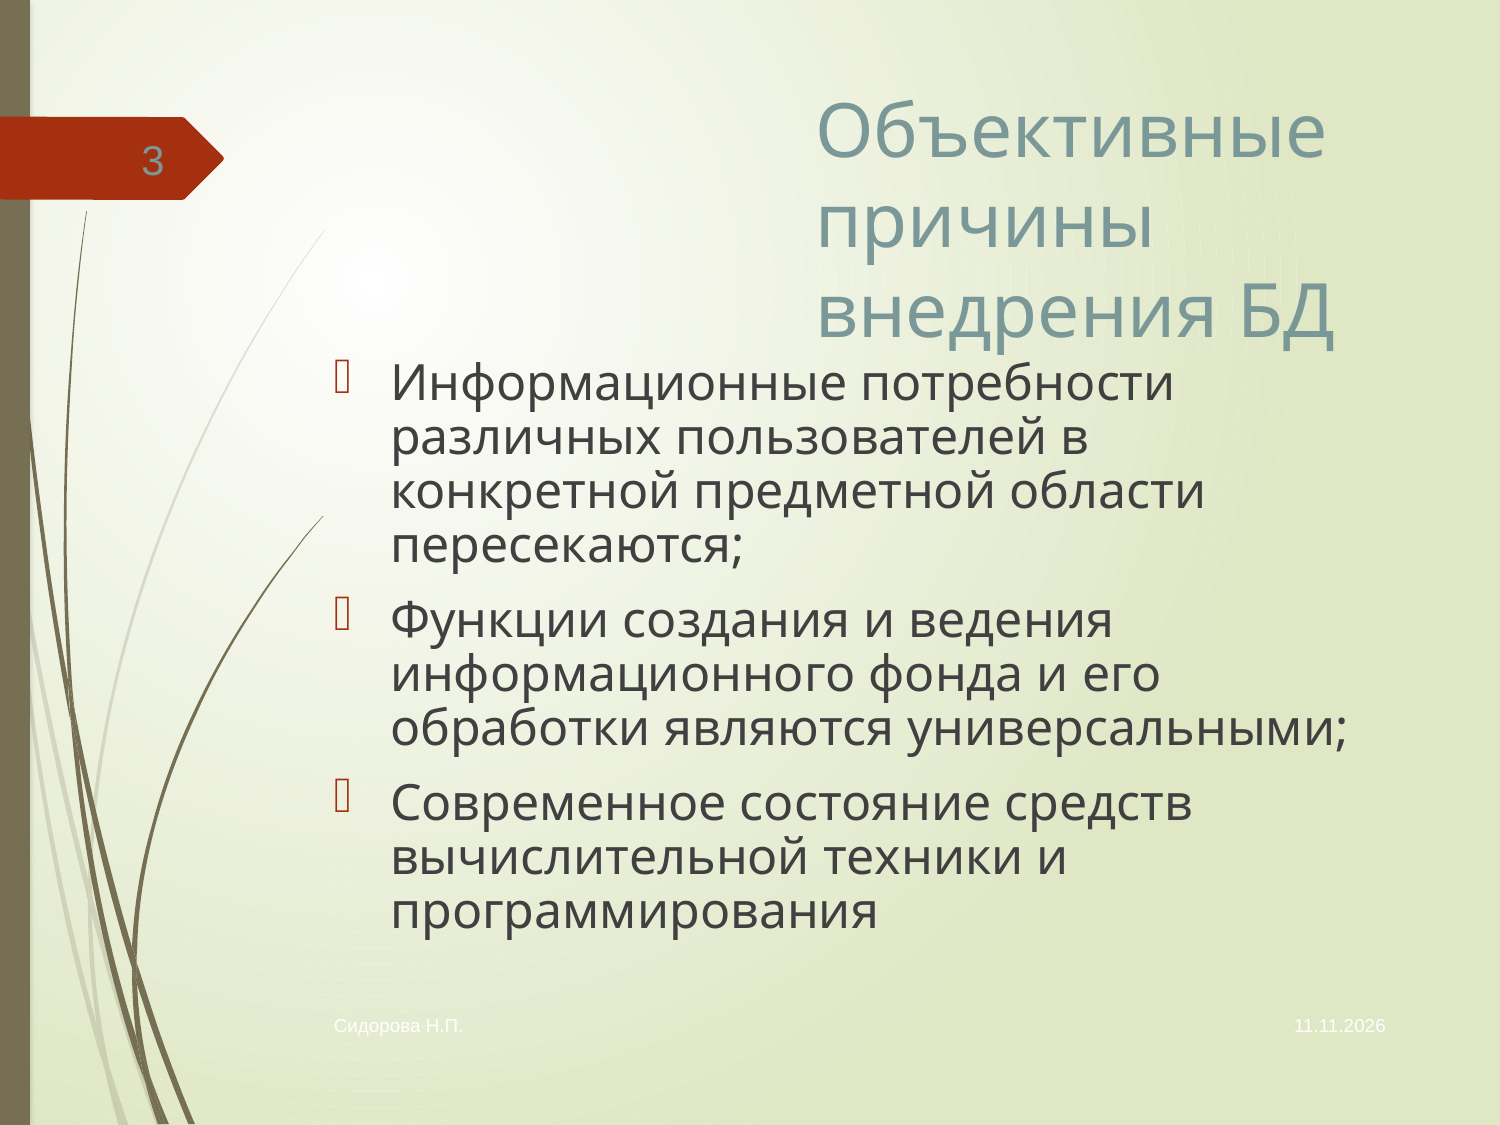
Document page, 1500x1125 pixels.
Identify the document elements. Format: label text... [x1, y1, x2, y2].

title Объективные причины внедрения БД [800, 75, 1413, 1013]
slide_number 3 [83, 129, 180, 190]
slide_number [1275, 1006, 1401, 1068]
footer Сидорова Н.П. [318, 1006, 1257, 1067]
list Информационные потребности различных пользователей в конкретной предметной области пересекаются; Функции создания и ведения информационного фонда и его обработки являются универсальными; Современное состояние средств вычислительной техники и программирования [318, 350, 1400, 970]
